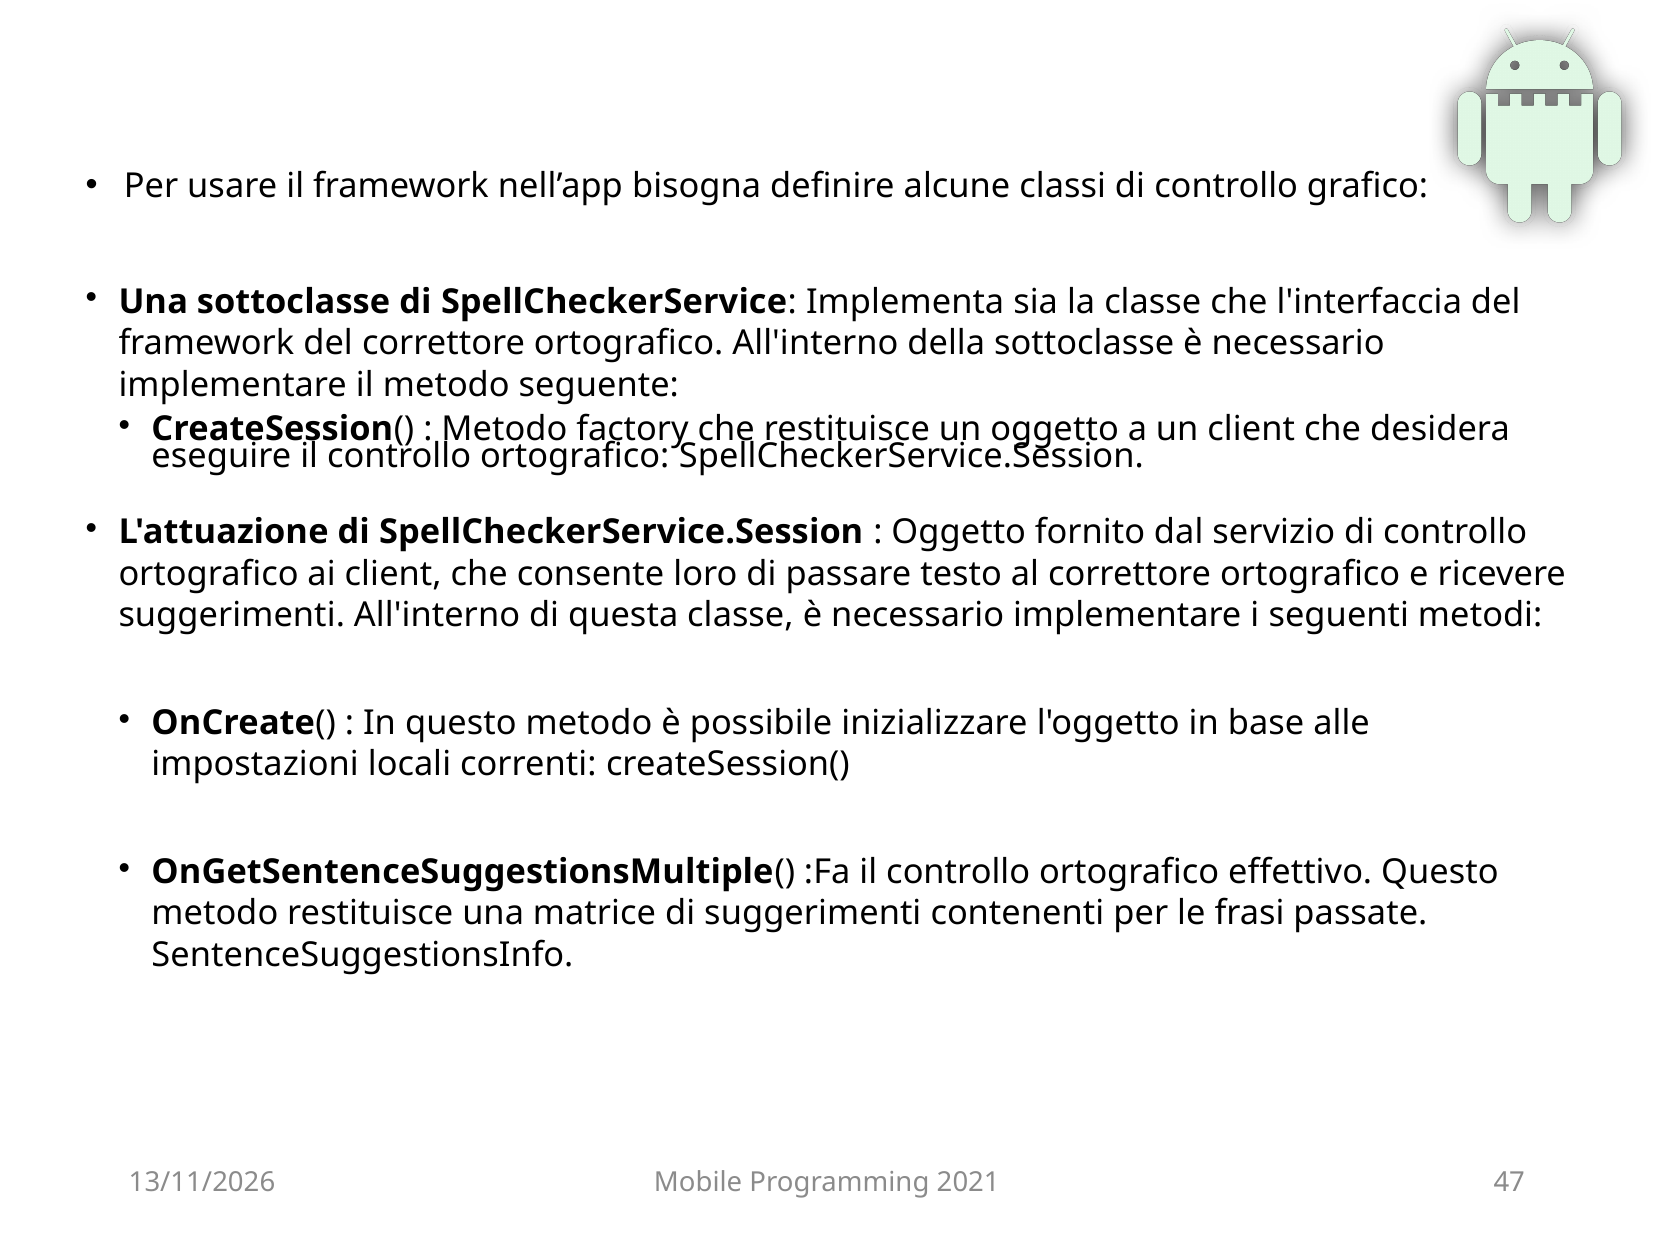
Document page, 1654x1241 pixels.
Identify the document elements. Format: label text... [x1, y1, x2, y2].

picture [1453, 24, 1626, 227]
list Per usare il framework nell’app bisogna definire alcune classi di controllo grafico: Una sottoclasse di SpellCheckerService: Implementa sia la classe che l'interfaccia del framework del correttore ortografico. All'interno della sottoclasse è necessario implementare il metodo seguente: CreateSession() : Metodo factory che restituisce un oggetto a un client che desidera eseguire il controllo ortografico: SpellCheckerService.Session. L'attuazione di SpellCheckerService.Session : Oggetto fornito dal servizio di controllo ortografico ai client, che consente loro di passare testo al correttore ortografico e ricevere suggerimenti. All'interno di questa classe, è necessario implementare i seguenti metodi: OnCreate() : In questo metodo è possibile inizializzare l'oggetto in base alle impostazioni locali correnti: createSession() OnGetSentenceSuggestionsMultiple() :Fa il controllo ortografico effettivo. Questo metodo restituisce una matrice di suggerimenti contenenti per le frasi passate. SentenceSuggestionsInfo. [70, 155, 1583, 1001]
slide_number 47 [1167, 1149, 1540, 1216]
footer Mobile Programming 2021 [547, 1149, 1106, 1216]
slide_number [113, 1149, 486, 1216]
